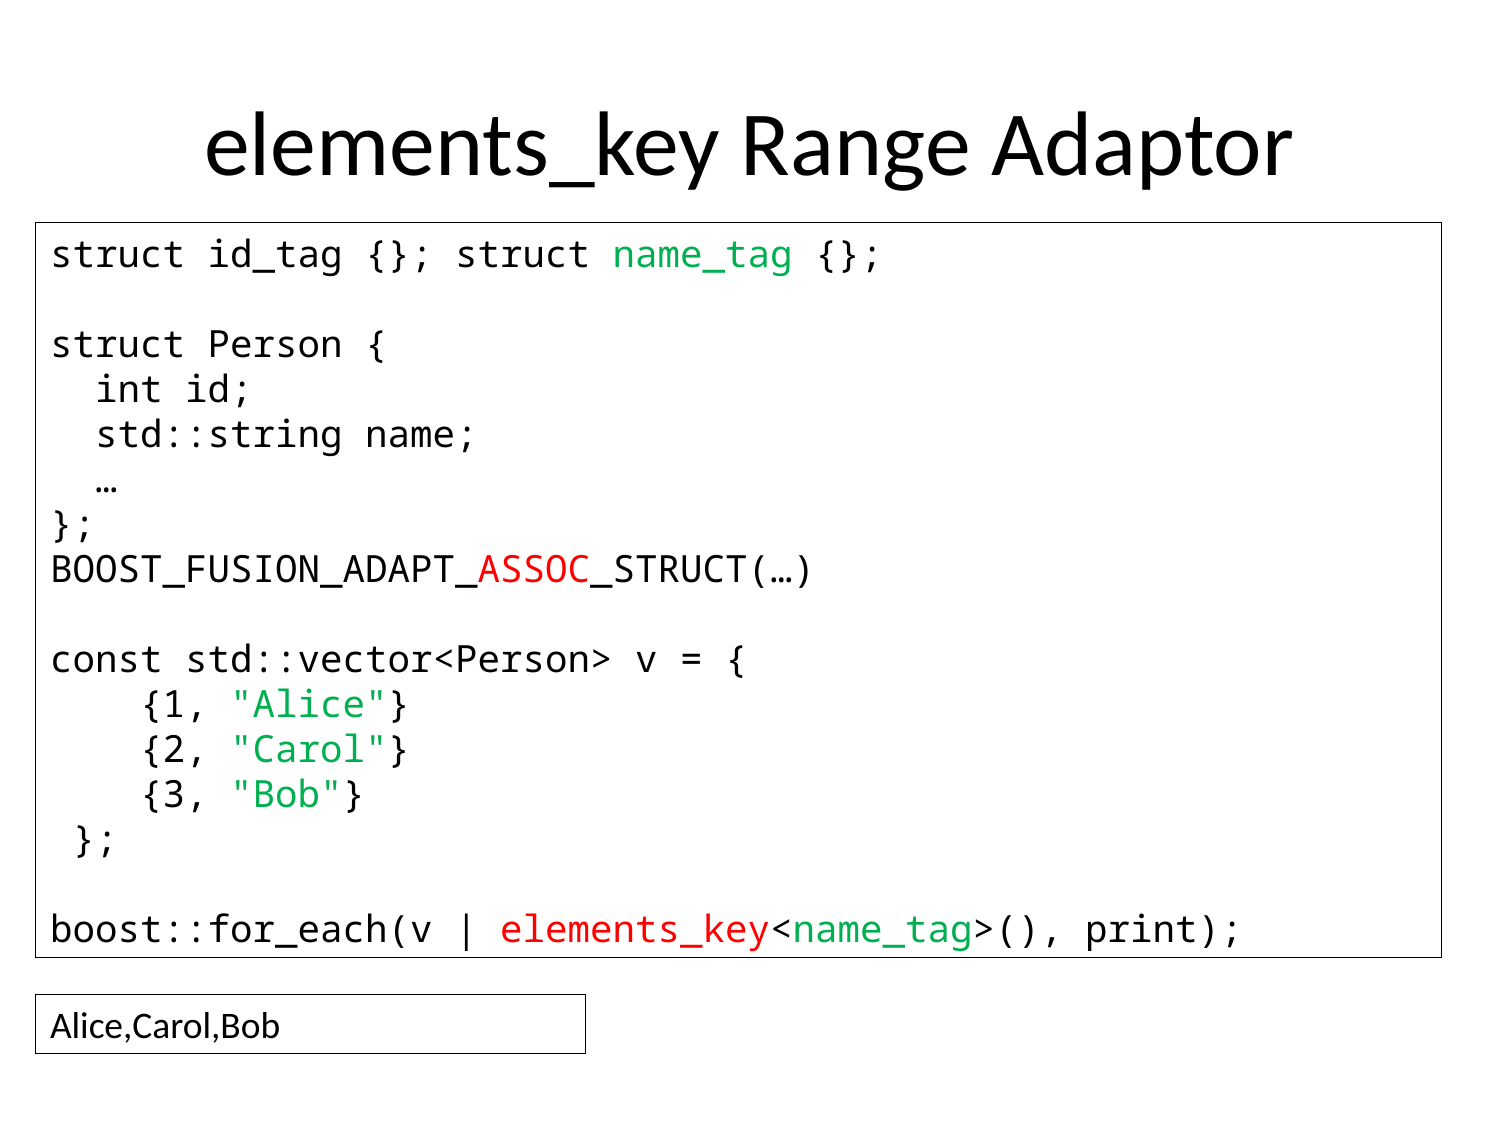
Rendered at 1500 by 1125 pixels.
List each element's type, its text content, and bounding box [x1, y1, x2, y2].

text_box struct id_tag {}; struct name_tag {}; struct Person { int id; std::string name; … }; BOOST_FUSION_ADAPT_ASSOC_STRUCT(…) const std::vector<Person> v = { {1, "Alice"} {2, "Carol"} {3, "Bob"} }; boost::for_each(v | elements_key<name_tag>(), print); [35, 222, 1442, 958]
title elements_key Range Adaptor [75, 45, 1425, 222]
text_box Alice,Carol,Bob [35, 994, 586, 1054]
